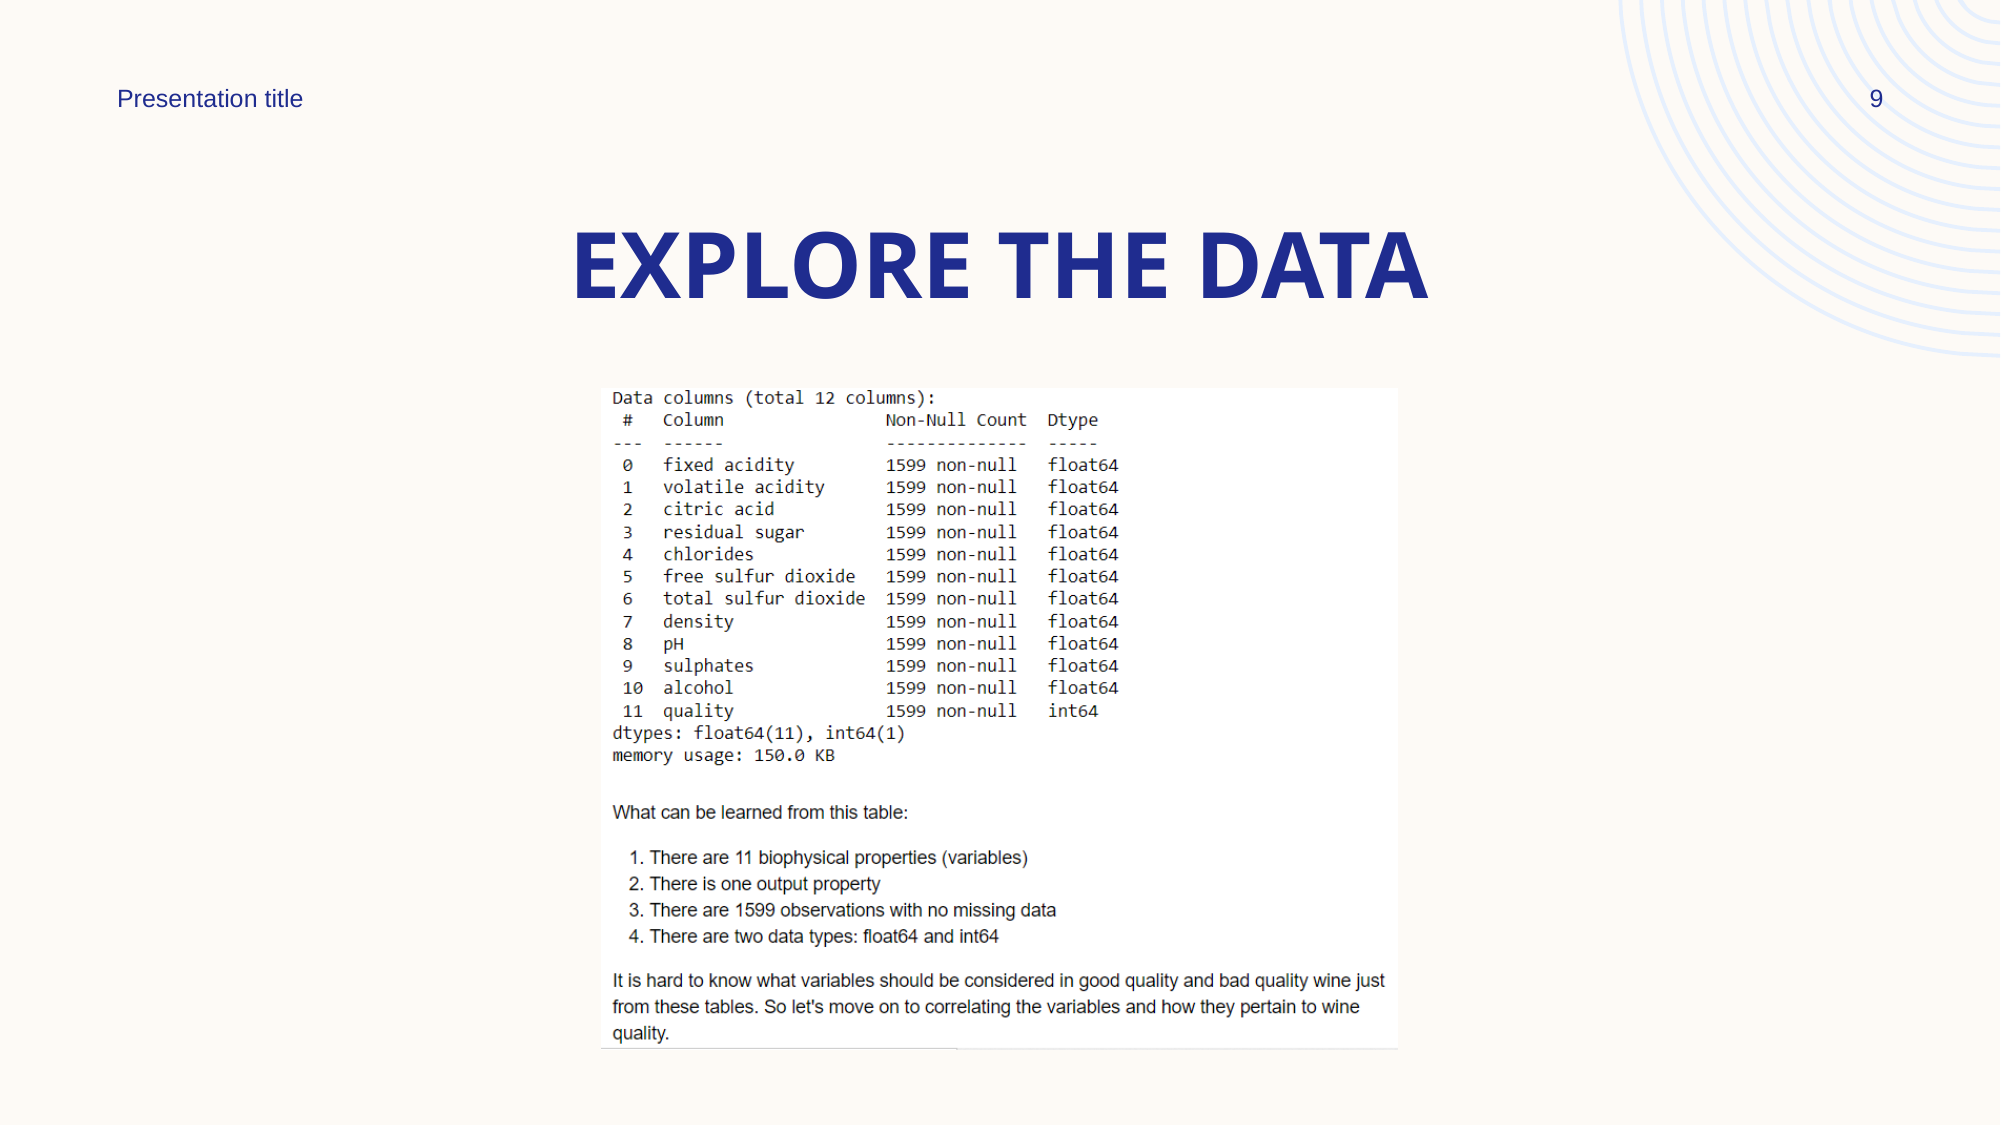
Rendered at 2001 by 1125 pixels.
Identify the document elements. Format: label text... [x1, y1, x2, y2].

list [601, 388, 1398, 1050]
footer Presentation title [101, 75, 627, 120]
slide_number 9 [1795, 75, 1958, 120]
title Explore the data [124, 199, 1875, 326]
